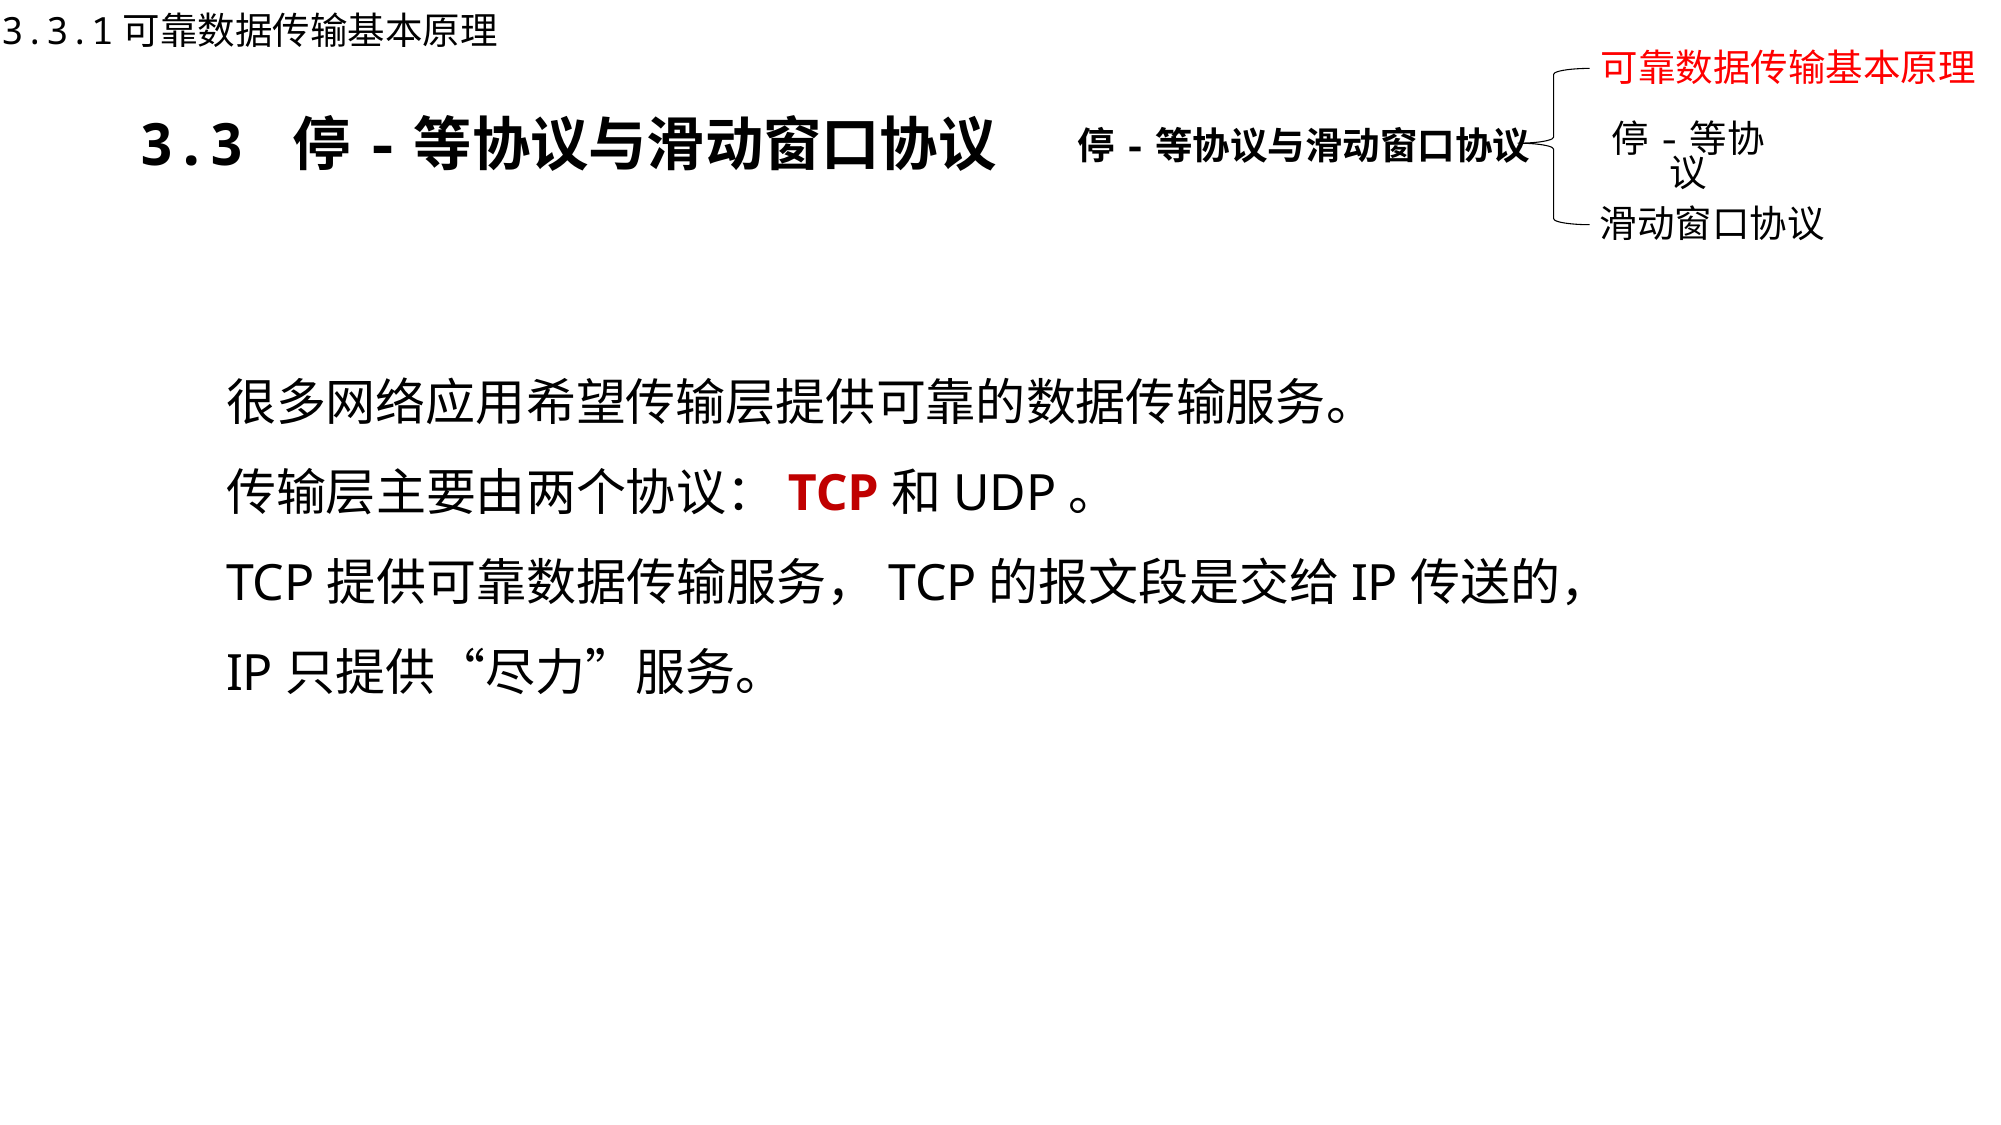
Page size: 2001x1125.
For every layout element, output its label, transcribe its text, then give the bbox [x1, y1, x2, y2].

text_box 3.3 停-等协议与滑动窗口协议 [120, 97, 1069, 187]
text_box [1069, 48, 1993, 254]
text_box 很多网络应用希望传输层提供可靠的数据传输服务。 传输层主要由两个协议：TCP和UDP。 TCP提供可靠数据传输服务，TCP的报文段是交给IP传送的，IP只提供“尽力”服务。 [211, 332, 1583, 708]
text_box 3.3.1可靠数据传输基本原理 [0, 0, 513, 60]
